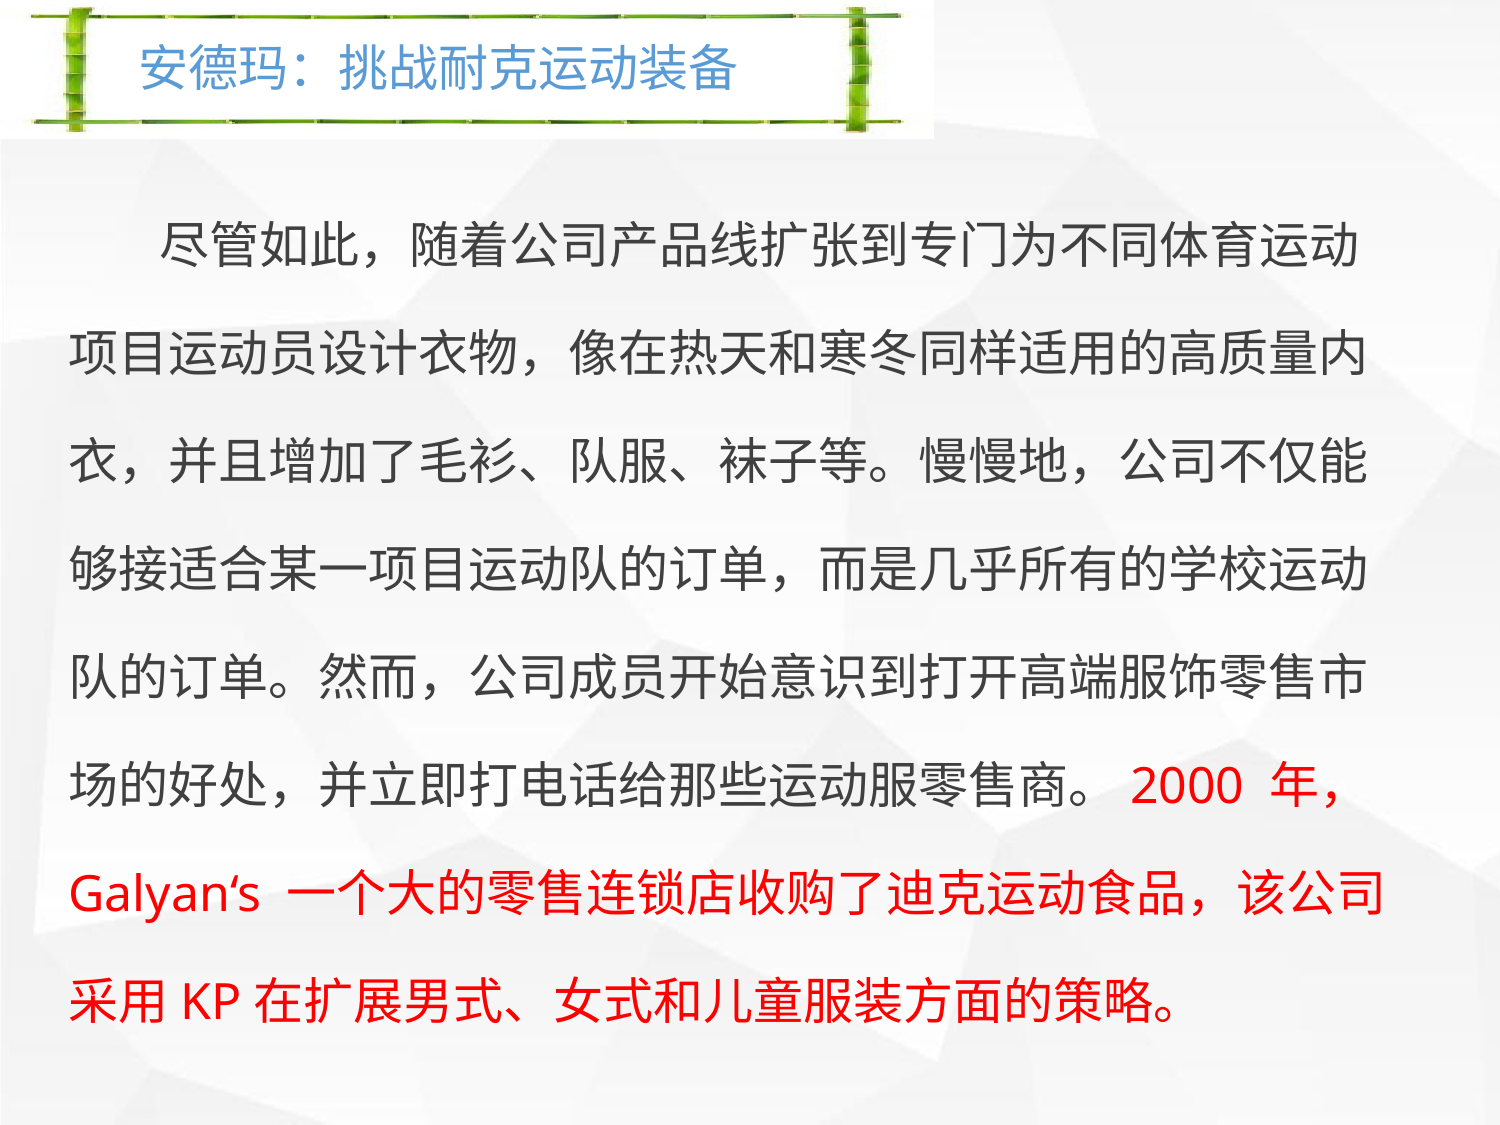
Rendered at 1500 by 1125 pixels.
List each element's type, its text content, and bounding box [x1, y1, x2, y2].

text_box 尽管如此，随着公司产品线扩张到专门为不同体育运动项目运动员设计衣物，像在热天和寒冬同样适用的高质量内衣，并且增加了毛衫、队服、袜子等。慢慢地，公司不仅能够接适合某一项目运动队的订单，而是几乎所有的学校运动队的订单。然而，公司成员开始意识到打开高端服饰零售市场的好处，并立即打电话给那些运动服零售商。2000 年，Galyan‘s 一个大的零售连锁店收购了迪克运动食品，该公司采用KP在扩展男式、女式和儿童服装方面的策略。 [53, 158, 1421, 1037]
picture [0, 0, 1500, 1125]
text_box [0, 0, 933, 140]
